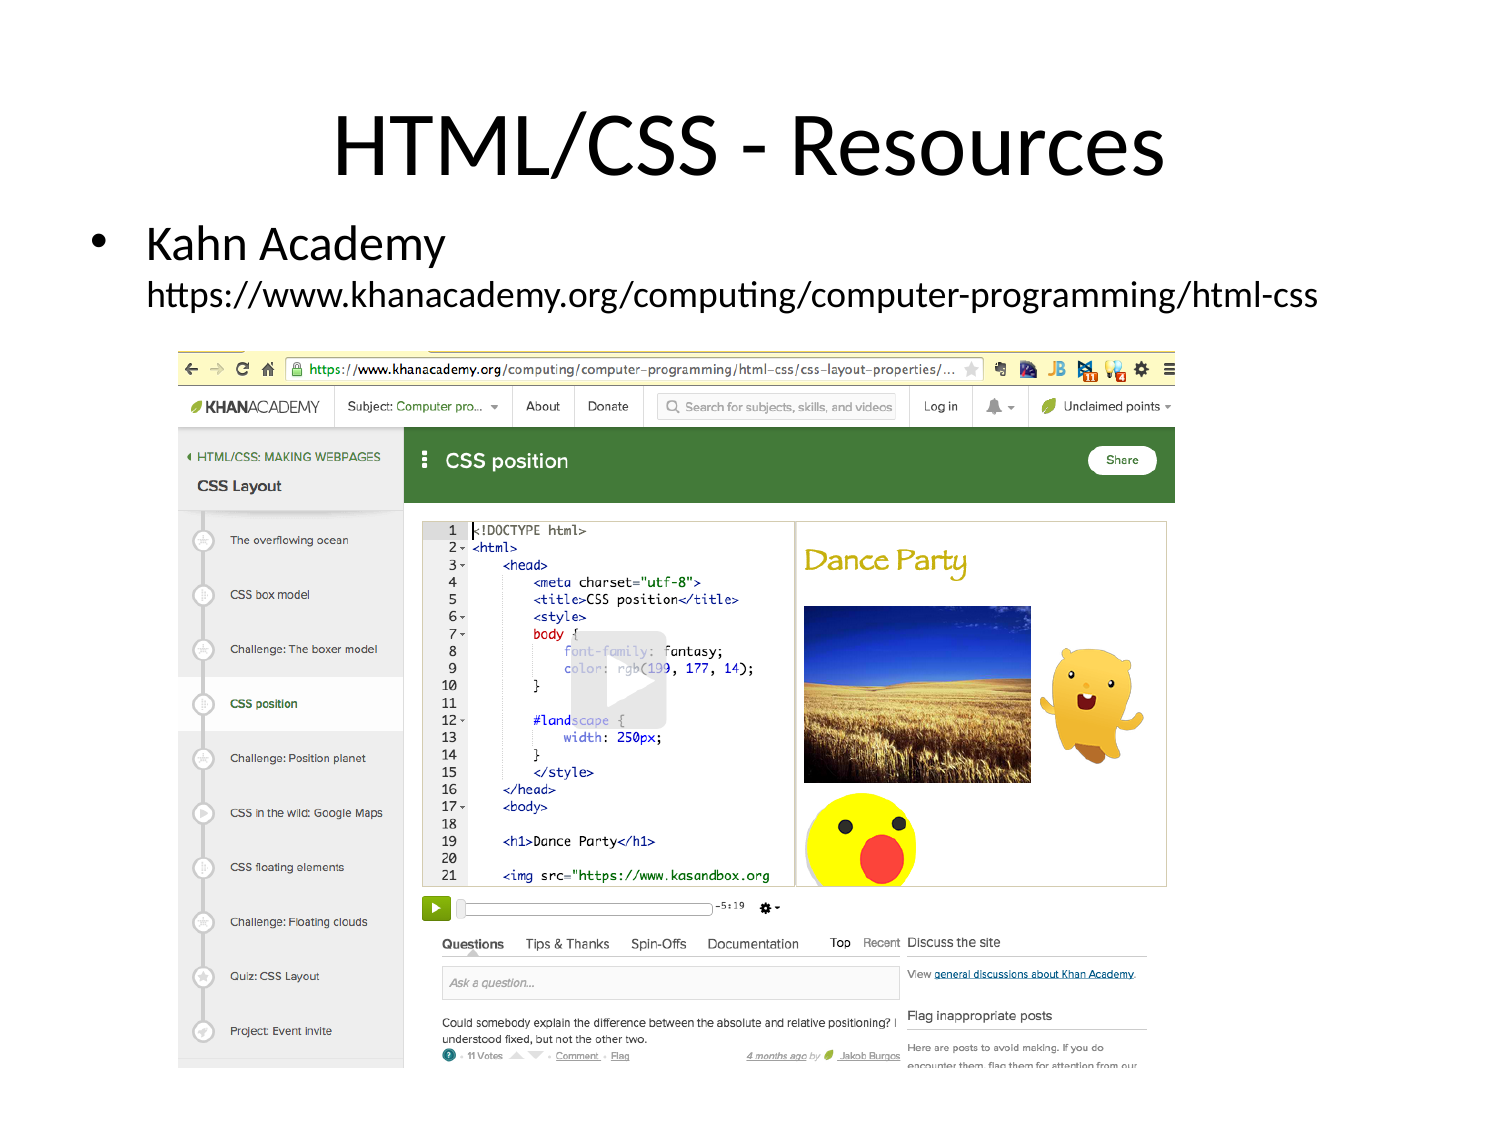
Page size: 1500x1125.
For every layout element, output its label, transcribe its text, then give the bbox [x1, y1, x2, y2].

list Kahn Academy https://www.khanacademy.org/computing/computer-programming/html-css [75, 202, 1425, 441]
picture [178, 351, 1175, 1068]
title HTML/CSS - Resources [75, 45, 1425, 202]
